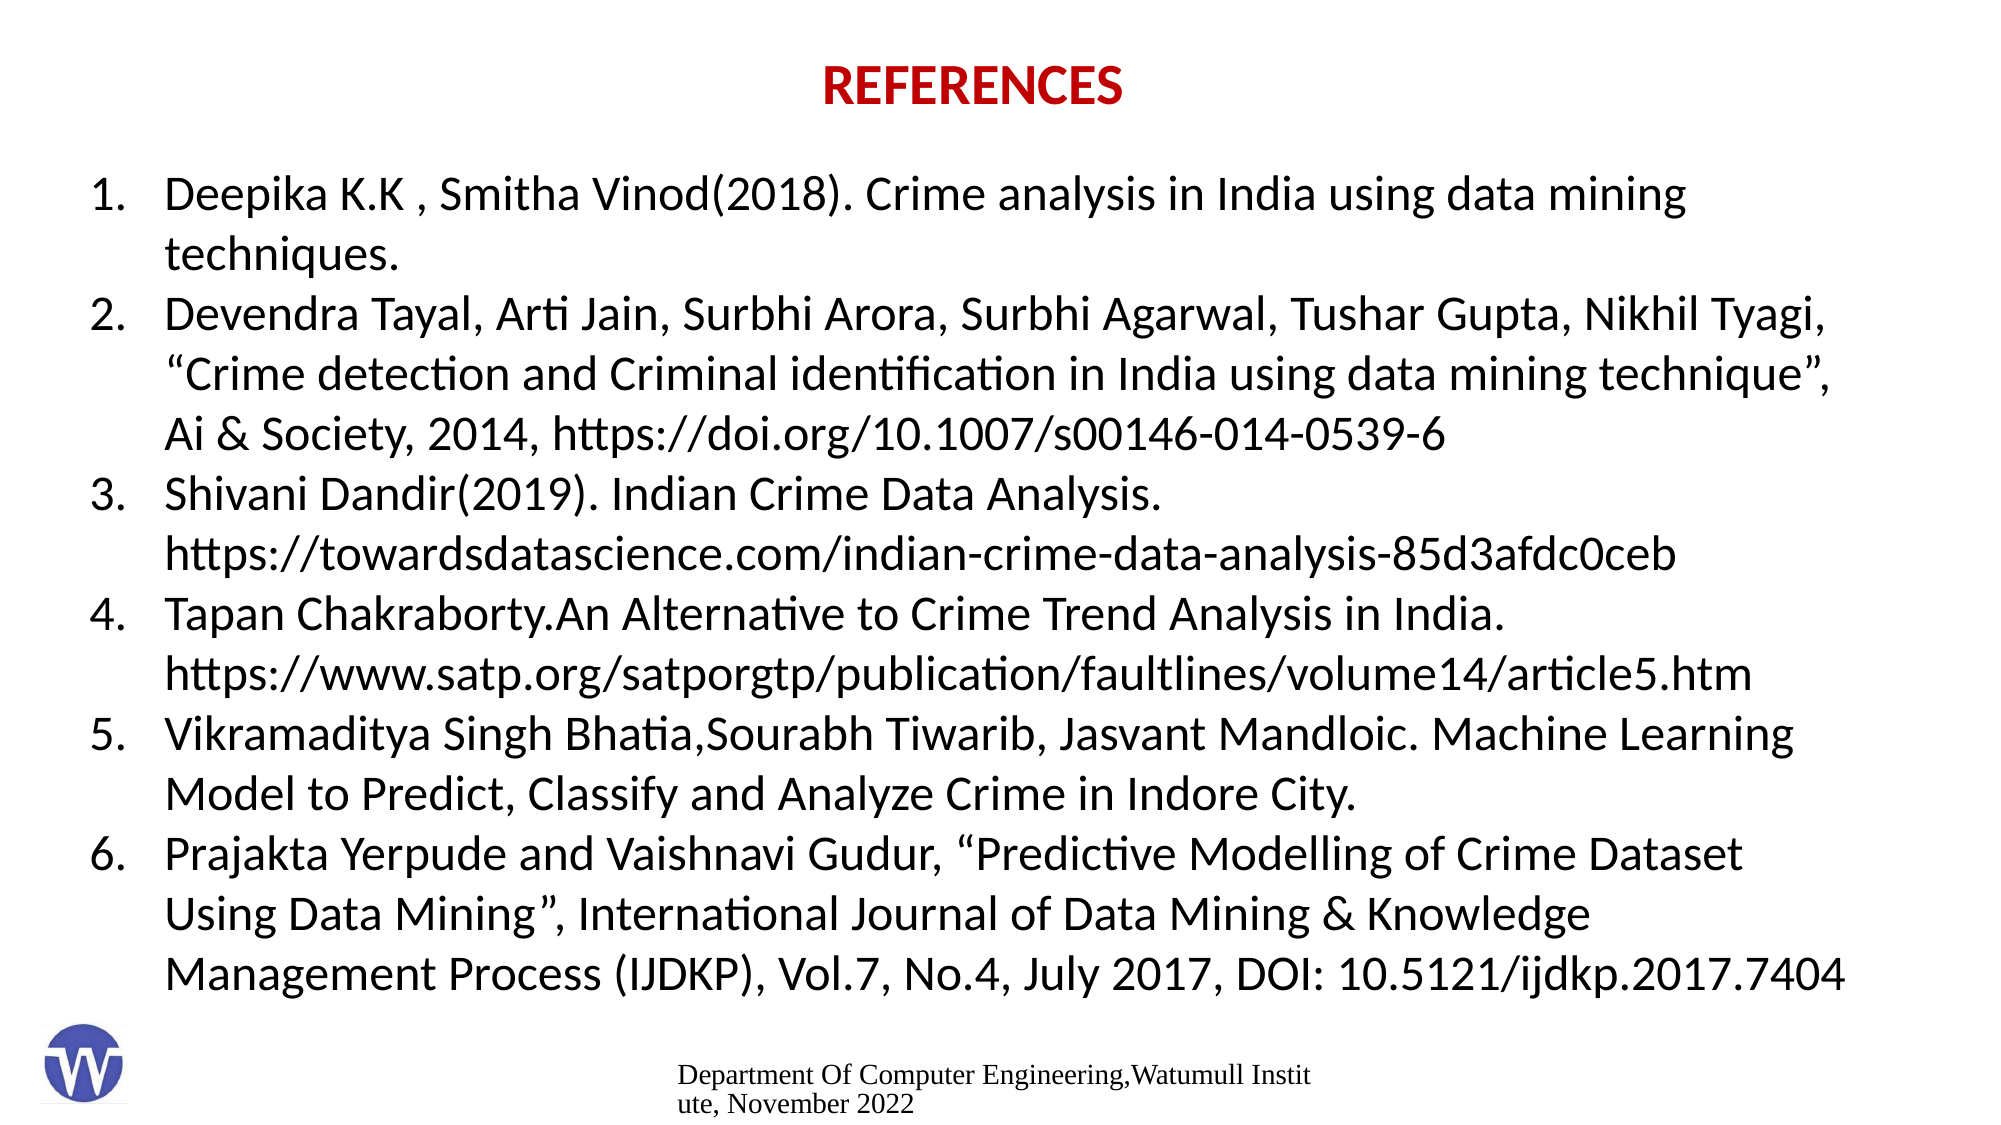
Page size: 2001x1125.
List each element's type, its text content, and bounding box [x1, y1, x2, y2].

list REFERENCES Deepika K.K , Smitha Vinod(2018). Crime analysis in India using data mining techniques. Devendra Tayal, Arti Jain, Surbhi Arora, Surbhi Agarwal, Tushar Gupta, Nikhil Tyagi, “Crime detection and Criminal identification in India using data mining technique”, Ai & Society, 2014, https://doi.org/10.1007/s00146-014-0539-6 Shivani Dandir(2019). Indian Crime Data Analysis. https://towardsdatascience.com/indian-crime-data-analysis-85d3afdc0ceb Tapan Chakraborty.An Alternative to Crime Trend Analysis in India. https://www.satp.org/satporgtp/publication/faultlines/volume14/article5.htm Vikramaditya Singh Bhatia,Sourabh Tiwarib, Jasvant Mandloic. Machine Learning Model to Predict, Classify and Analyze Crime in Indore City. Prajakta Yerpude and Vaishnavi Gudur, “Predictive Modelling of Crime Dataset Using Data Mining”, International Journal of Data Mining & Knowledge Management Process (IJDKP), Vol.7, No.4, July 2017, DOI: 10.5121/ijdkp.2017.7404 [74, 46, 1873, 1069]
footer Department Of Computer Engineering,Watumull Institute, November 2022 [662, 1042, 1338, 1103]
picture [39, 1023, 128, 1104]
